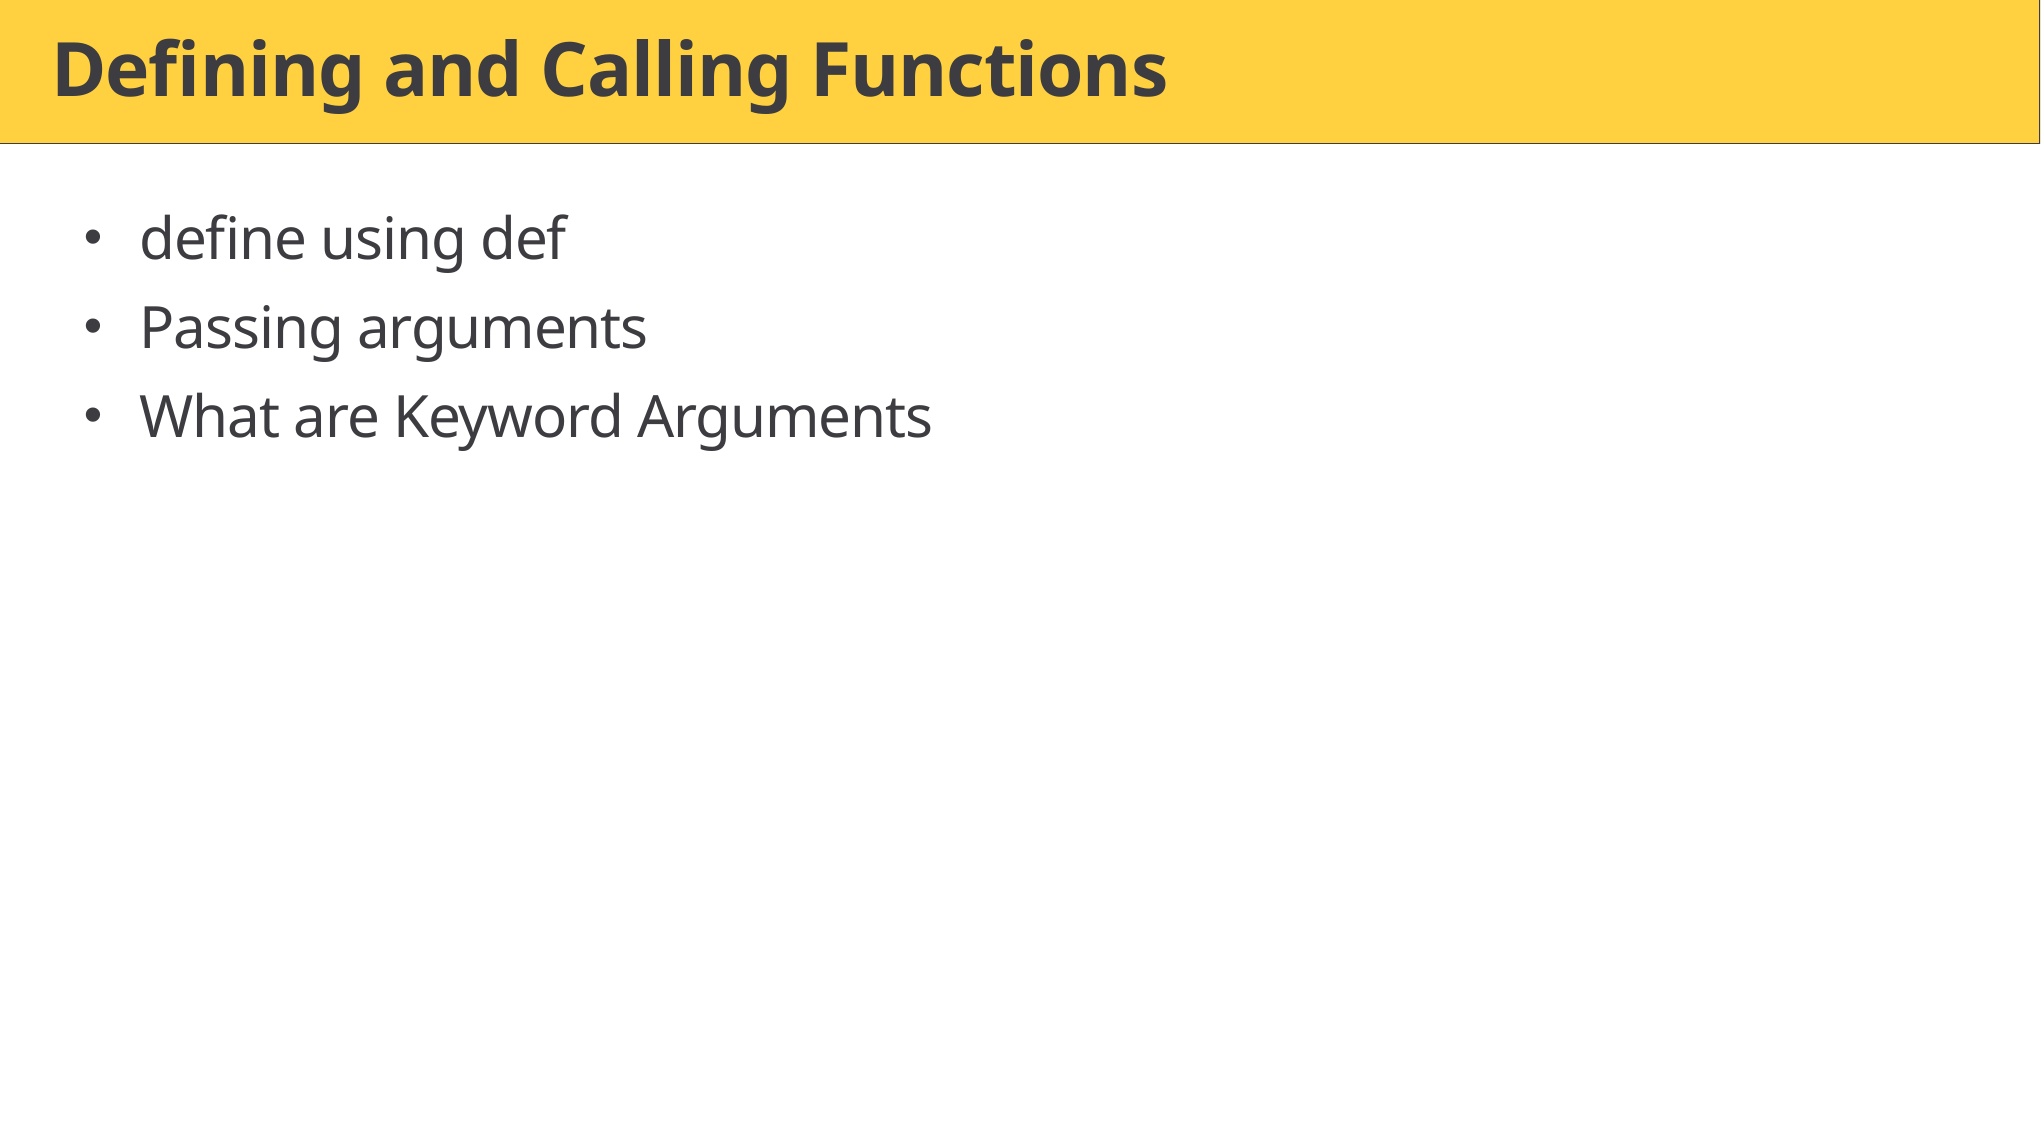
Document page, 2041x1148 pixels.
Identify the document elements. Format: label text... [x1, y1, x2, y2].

list define using def Passing arguments What are Keyword Arguments [83, 201, 1988, 452]
title Defining and Calling Functions [51, 31, 1988, 113]
